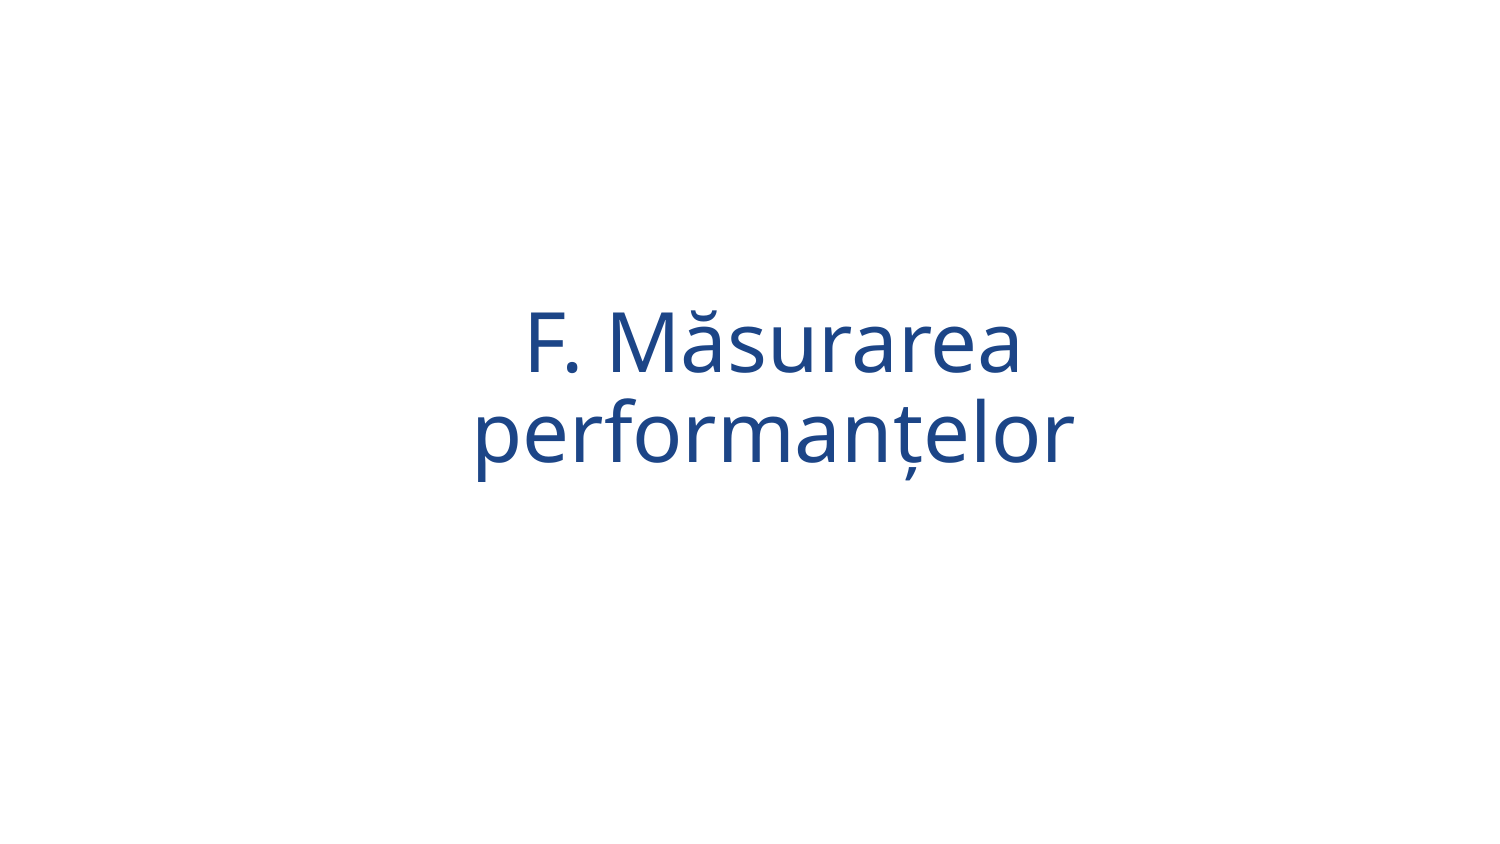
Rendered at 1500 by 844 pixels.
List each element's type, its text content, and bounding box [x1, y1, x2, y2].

title F. Măsurarea performanțelor [444, 242, 1104, 538]
